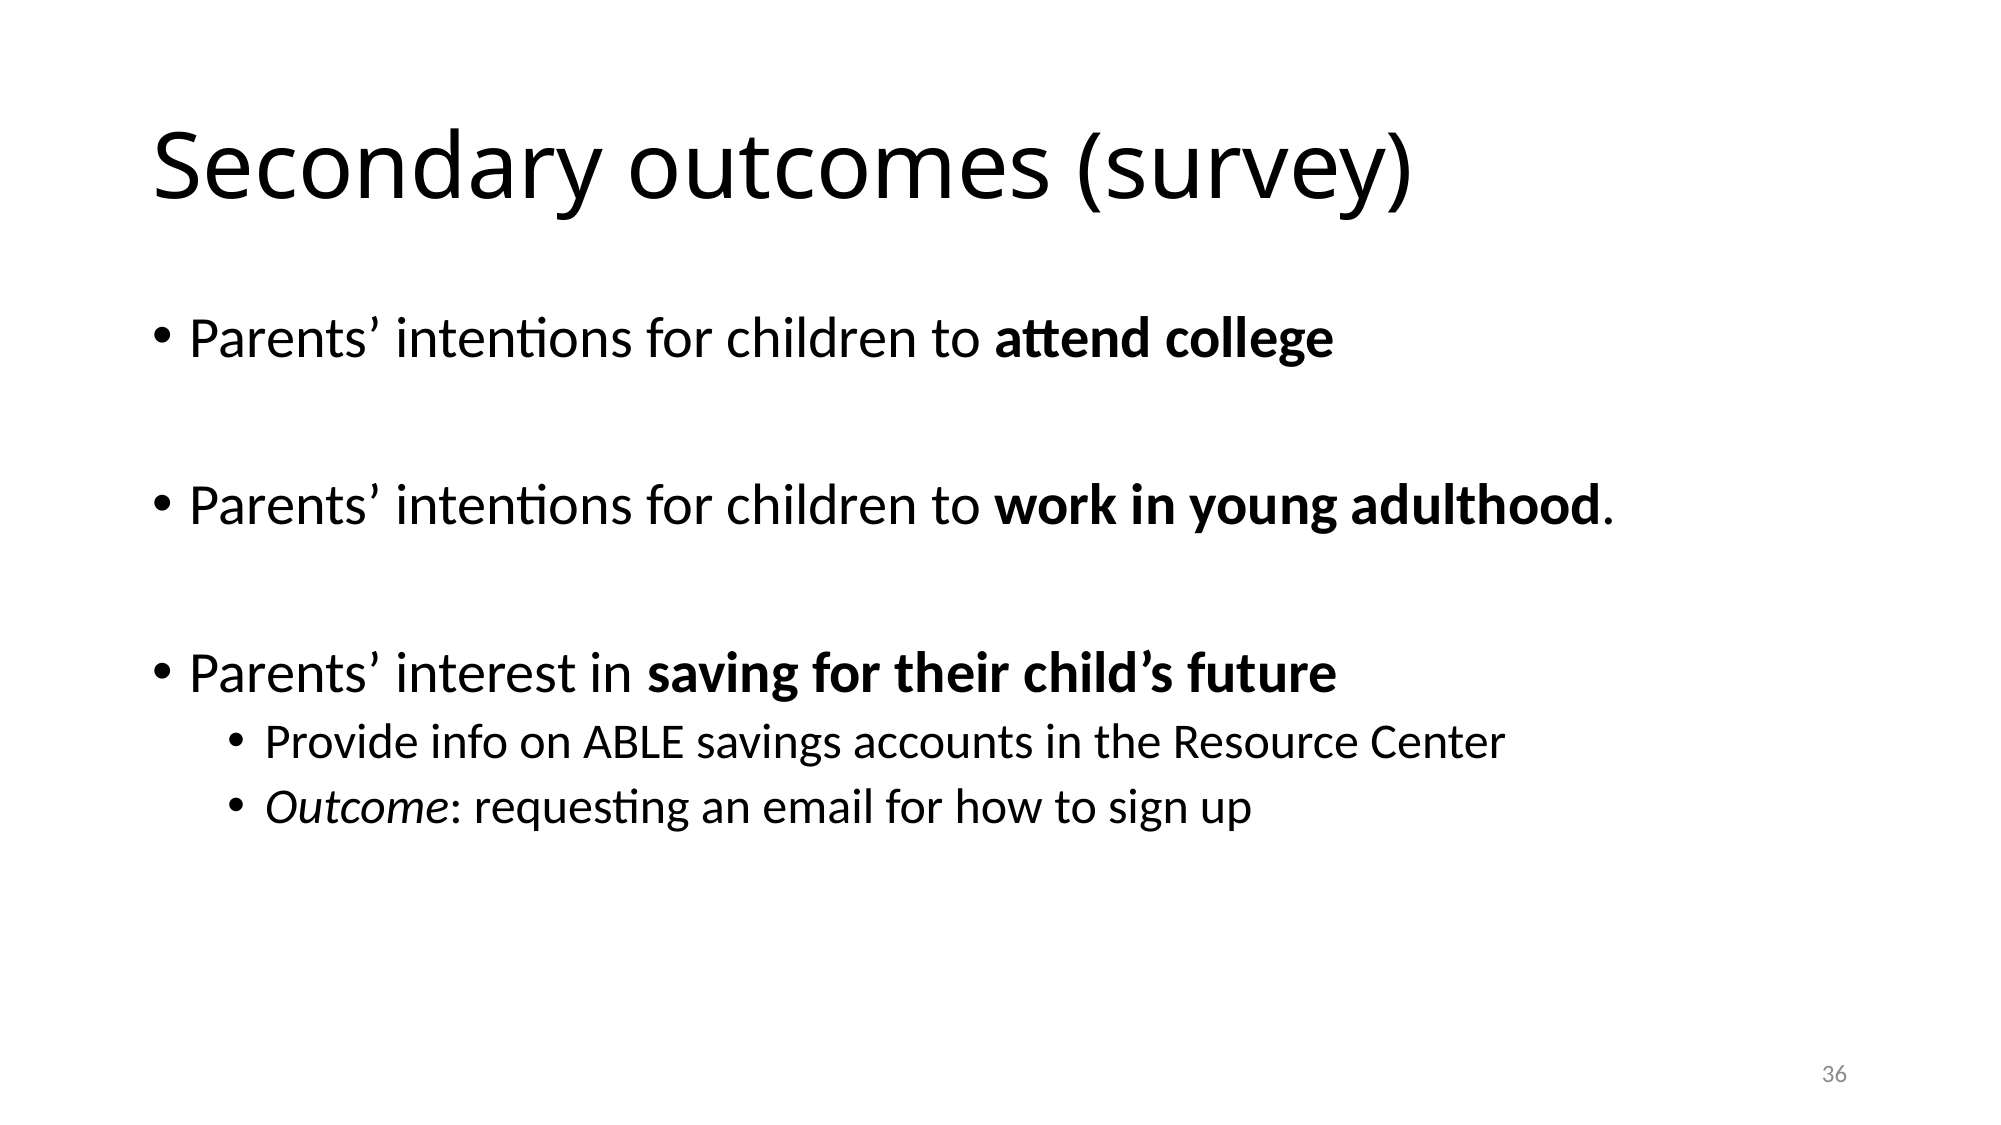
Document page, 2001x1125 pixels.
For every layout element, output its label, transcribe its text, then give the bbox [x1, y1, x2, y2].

title Secondary outcomes (survey) [137, 59, 1863, 278]
slide_number 36 [1412, 1042, 1863, 1103]
list Parents’ intentions for children to attend college Parents’ intentions for children to work in young adulthood. Parents’ interest in saving for their child’s future Provide info on ABLE savings accounts in the Resource Center Outcome: requesting an email for how to sign up [137, 299, 1863, 1014]
